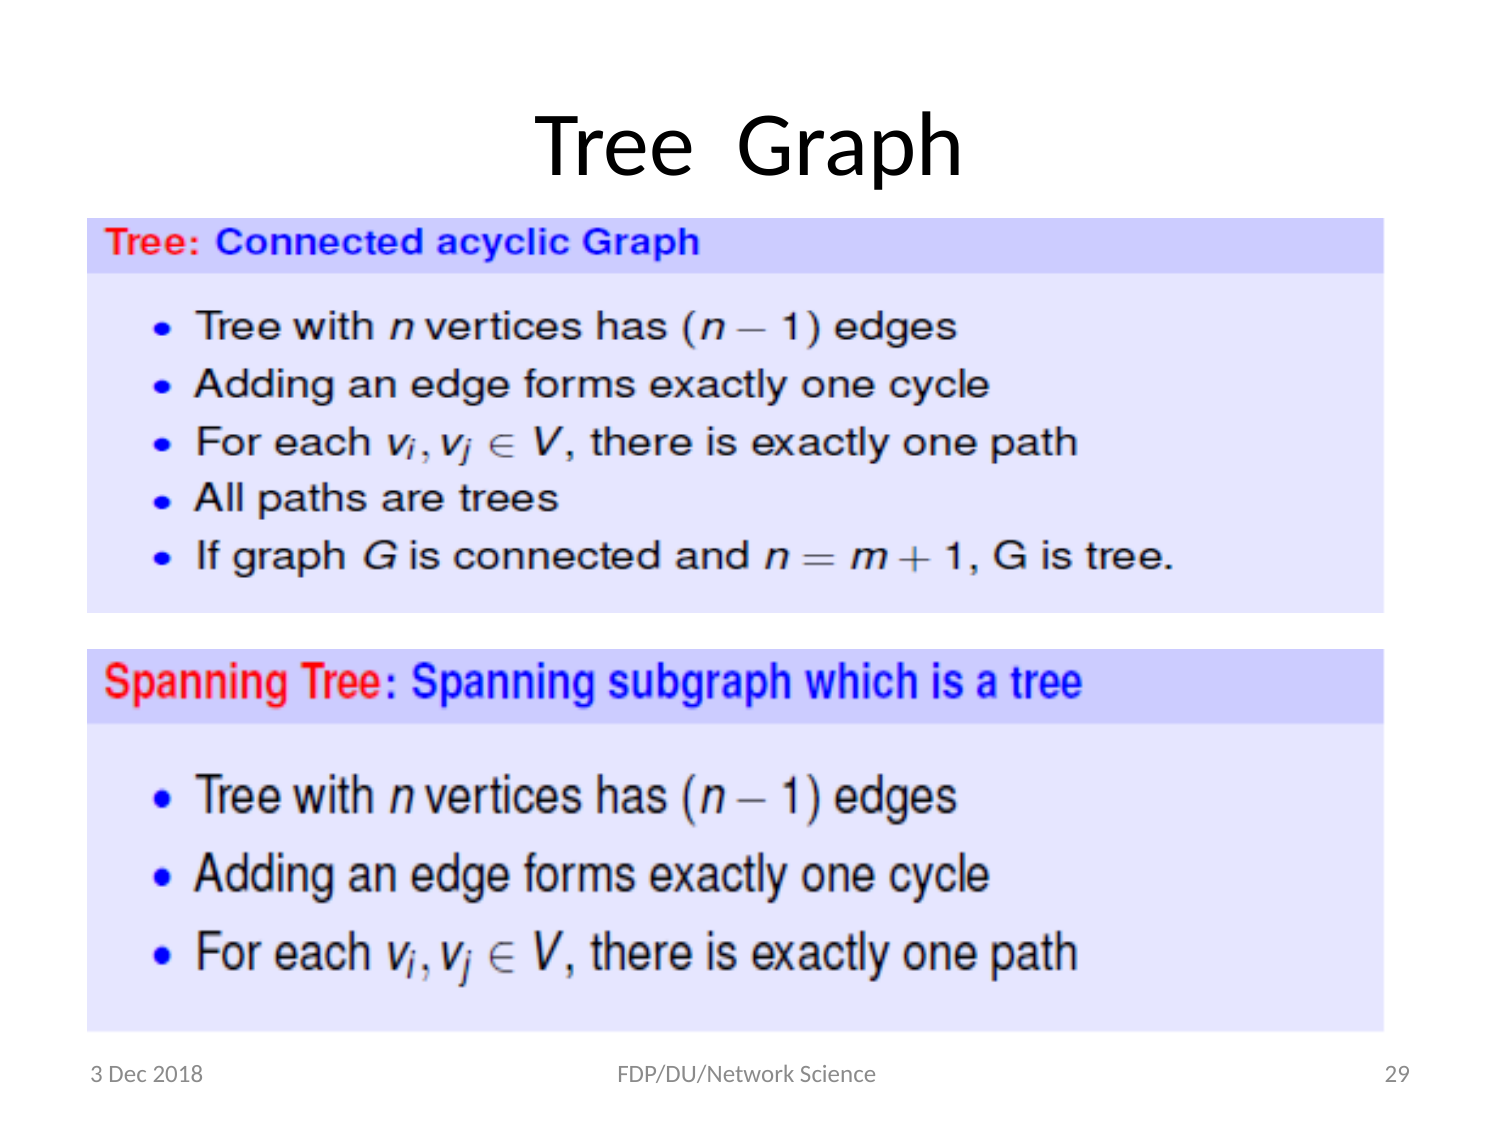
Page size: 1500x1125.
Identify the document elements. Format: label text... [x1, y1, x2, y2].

picture [87, 218, 1387, 613]
footer FDP/DU/Network Science [512, 1047, 988, 1103]
title Tree Graph [75, 45, 1425, 233]
slide_number 29 [1074, 1042, 1425, 1103]
picture [87, 649, 1387, 1038]
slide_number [75, 1042, 425, 1103]
